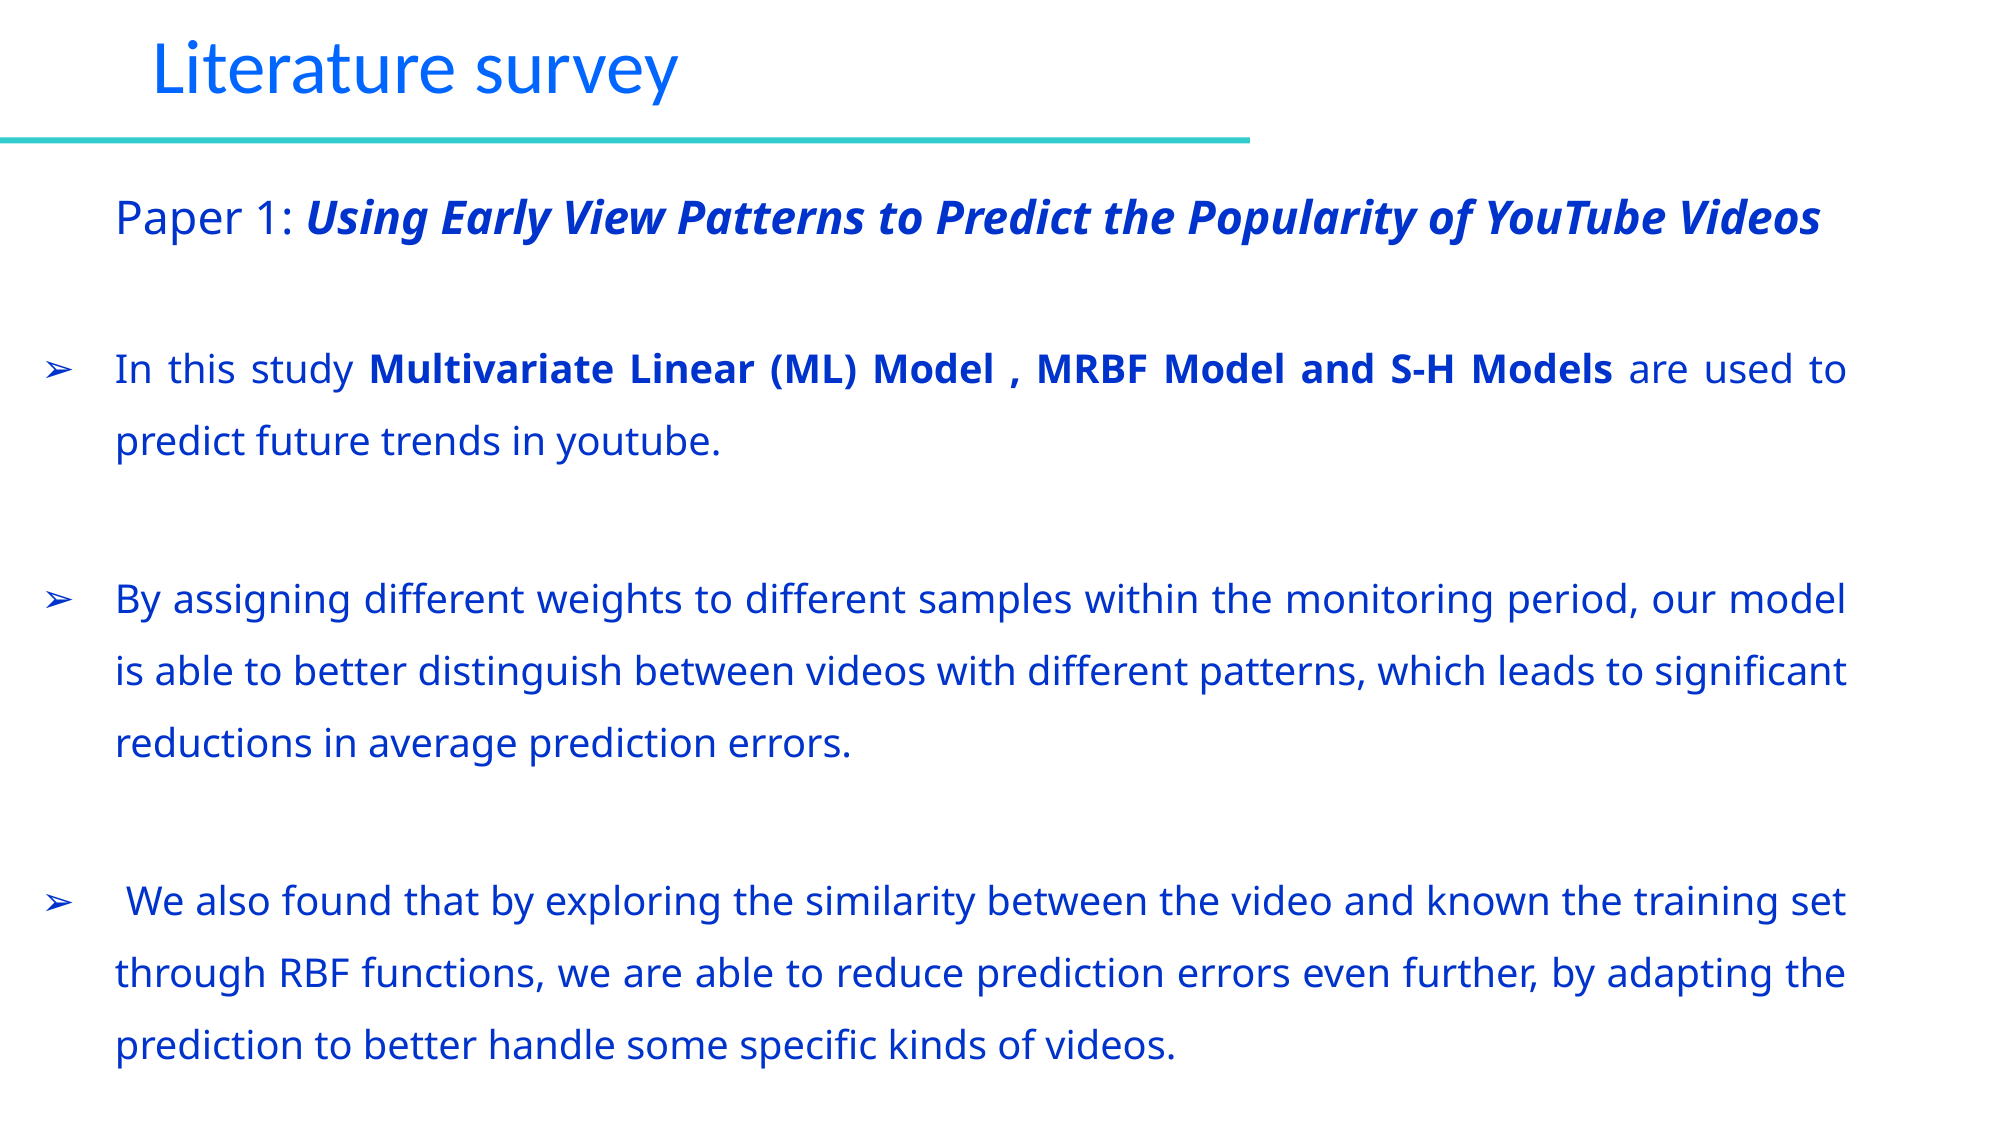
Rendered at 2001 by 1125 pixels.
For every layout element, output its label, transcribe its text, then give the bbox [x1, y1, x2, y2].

title Literature survey [137, 0, 1863, 138]
list Paper 1: Using Early View Patterns to Predict the Popularity of YouTube Videos In this study Multivariate Linear (ML) Model , MRBF Model and S-H Models are used to predict future trends in youtube. By assigning different weights to different samples within the monitoring period, our model is able to better distinguish between videos with different patterns, which leads to significant reductions in average prediction errors. We also found that by exploring the similarity between the video and known the training set through RBF functions, we are able to reduce prediction errors even further, by adapting the prediction to better handle some specific kinds of videos. [26, 152, 1863, 1125]
